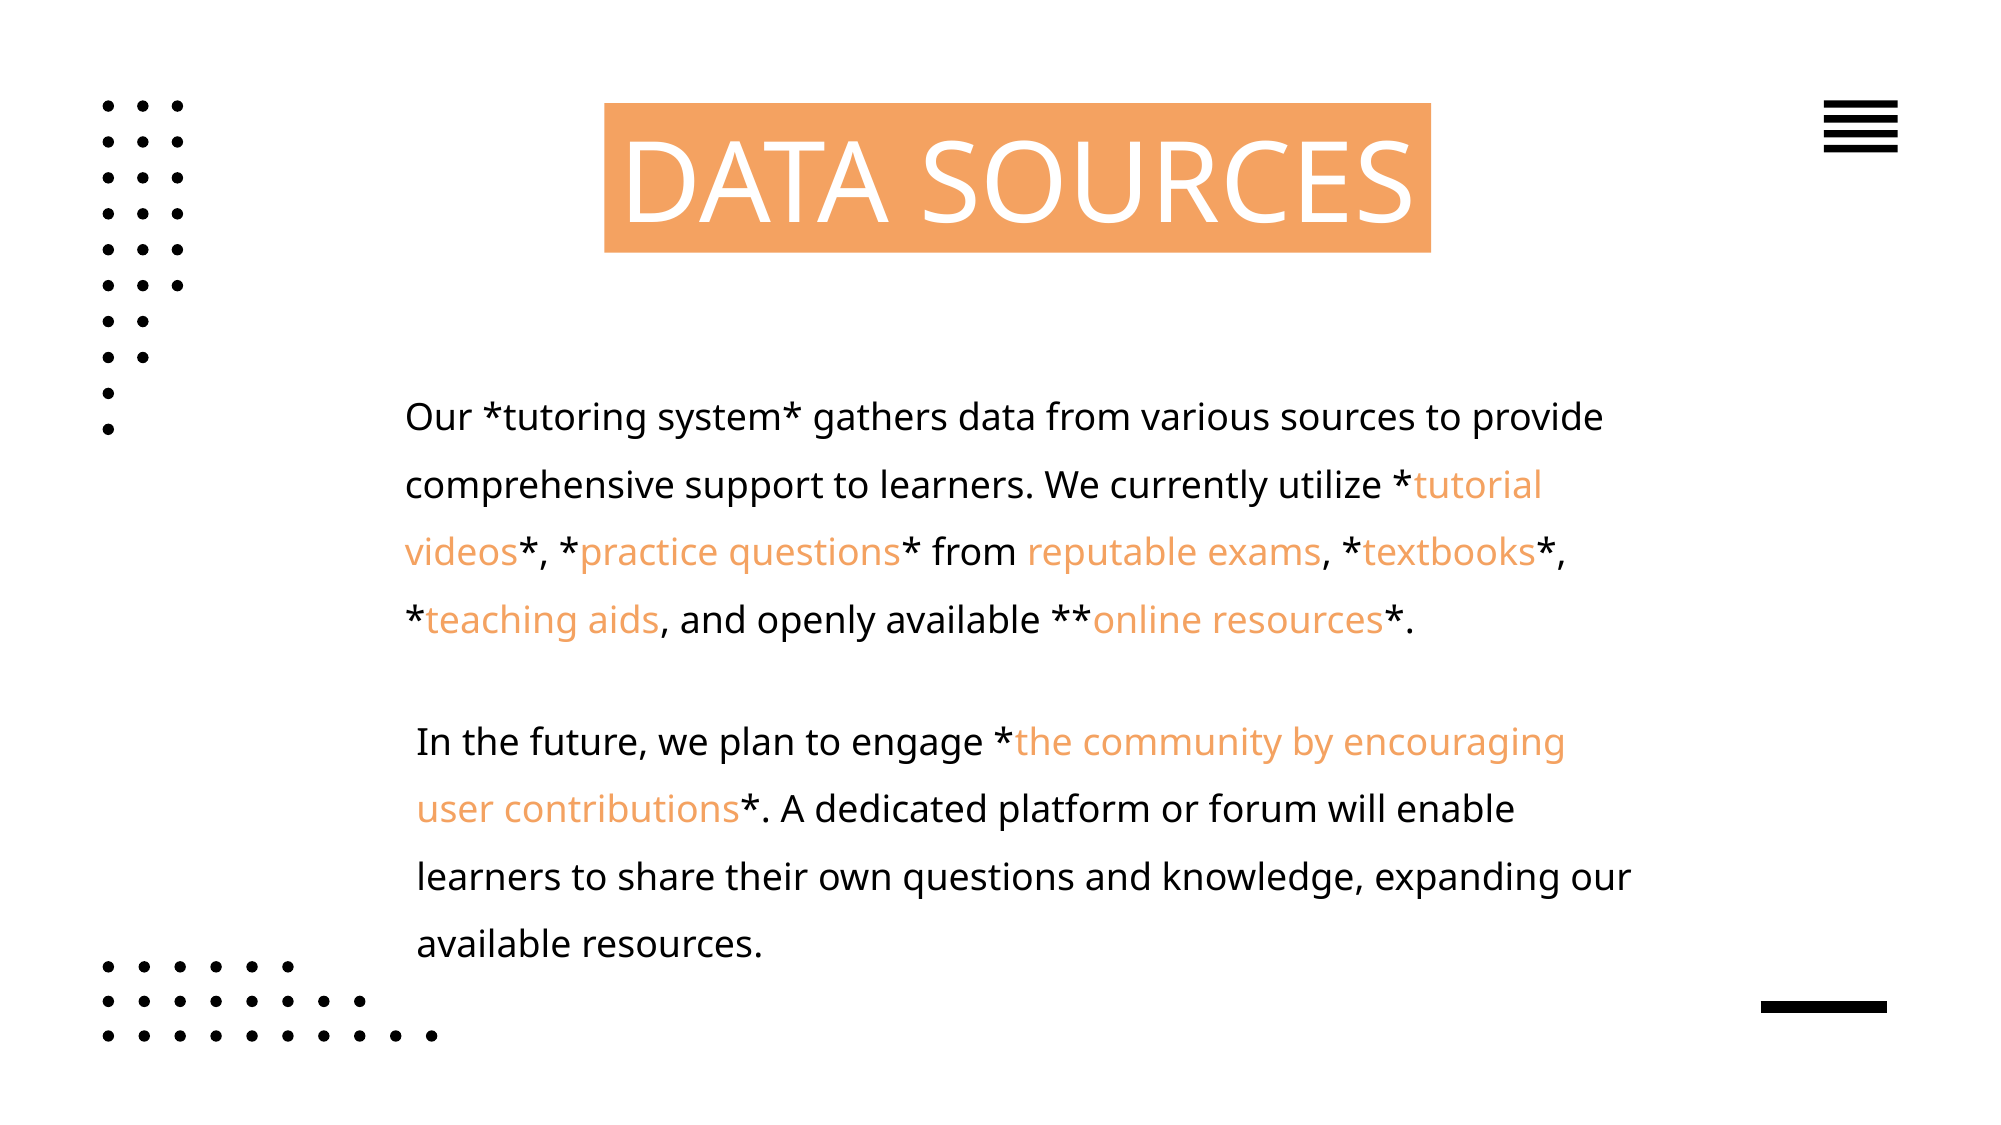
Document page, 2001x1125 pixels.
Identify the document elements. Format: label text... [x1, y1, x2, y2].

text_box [1823, 100, 1898, 153]
text_box In the future, we plan to engage *the community by encouraging user contributions*. A dedicated platform or forum will enable learners to share their own questions and knowledge, expanding our available resources. [401, 687, 1653, 973]
text_box Our *tutoring system* gathers data from various sources to provide comprehensive support to learners. We currently utilize *tutorial videos*, *practice questions* from reputable exams, *textbooks*, *teaching aids, and openly available **online resources*. [389, 363, 1653, 648]
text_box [102, 961, 438, 1042]
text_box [0, 227, 311, 308]
text_box DATA SOURCES [604, 103, 1432, 253]
